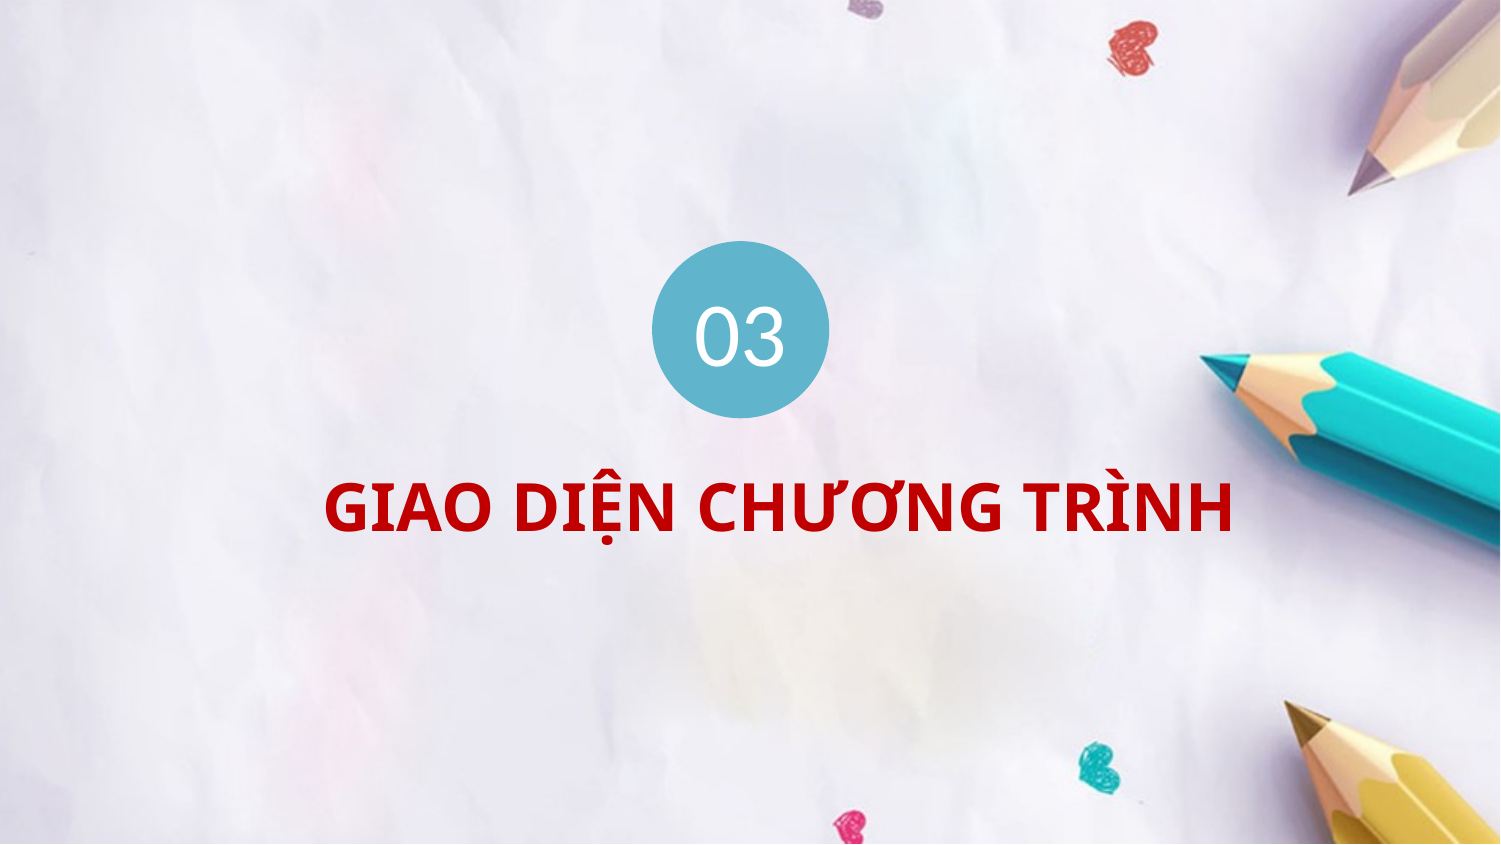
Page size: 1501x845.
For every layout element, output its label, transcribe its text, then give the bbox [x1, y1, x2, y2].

text_box GIAO DIỆN CHƯƠNG TRÌNH [307, 457, 1253, 553]
picture [0, 0, 1501, 844]
text_box 03 [651, 240, 831, 420]
